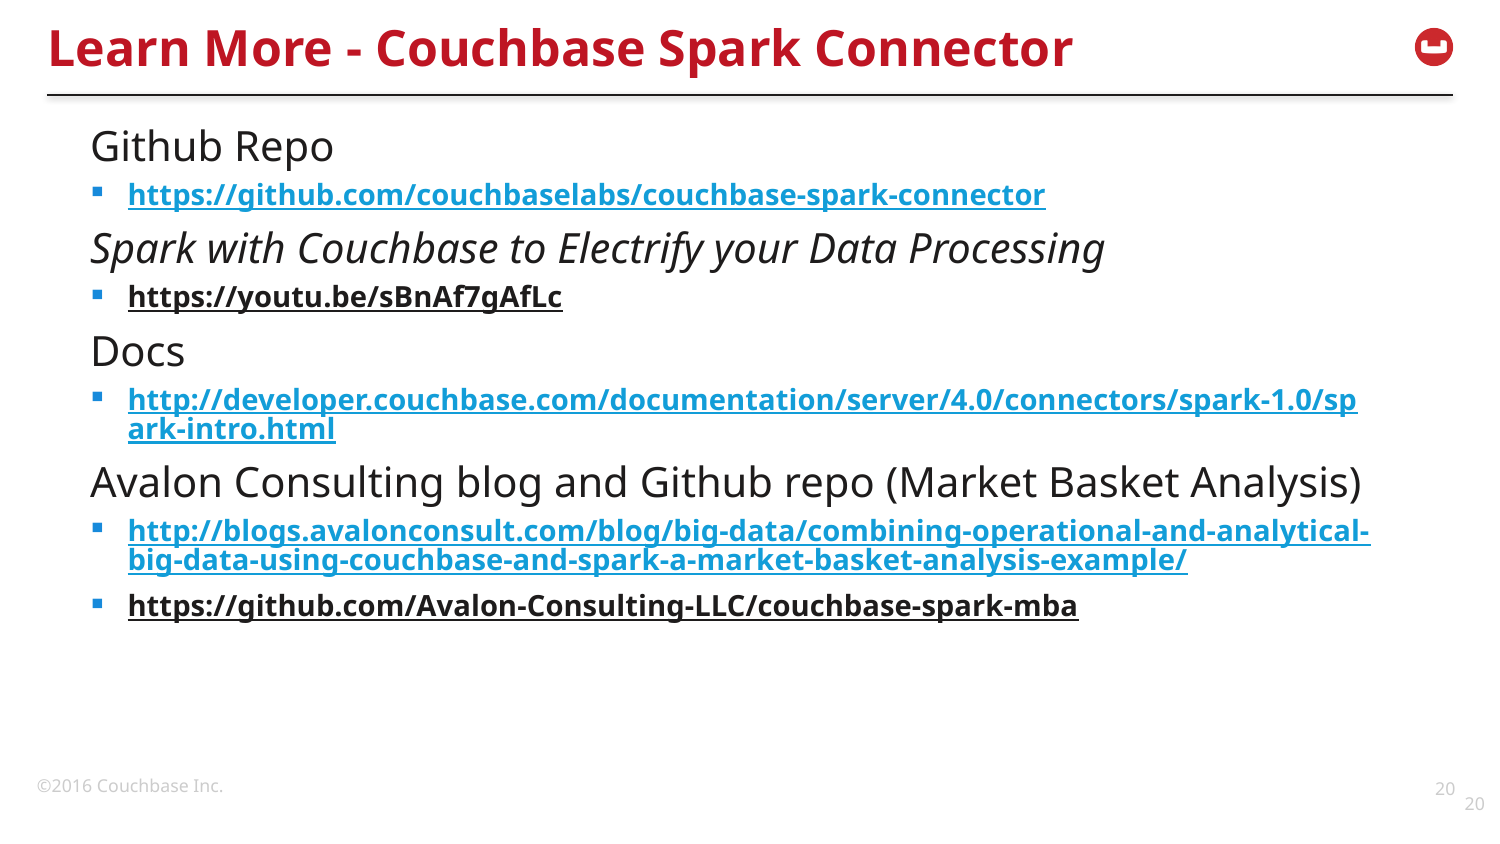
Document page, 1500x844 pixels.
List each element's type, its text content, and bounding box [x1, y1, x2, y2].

slide_number 20 [1378, 782, 1500, 828]
picture [1414, 27, 1454, 67]
text_box [756, 112, 1472, 670]
title Learn More - Couchbase Spark Connector [32, 7, 1345, 96]
list Github Repo https://github.com/couchbaselabs/couchbase-spark-connector Spark with Couchbase to Electrify your Data Processing https://youtu.be/sBnAf7gAfLc Docs http://developer.couchbase.com/documentation/server/4.0/connectors/spark-1.0/spark-intro.html Avalon Consulting blog and Github repo (Market Basket Analysis) http://blogs.avalonconsult.com/blog/big-data/combining-operational-and-analytical-big-data-using-couchbase-and-spark-a-market-basket-analysis-example/ https://github.com/Avalon-Consulting-LLC/couchbase-spark-mba [75, 112, 756, 670]
